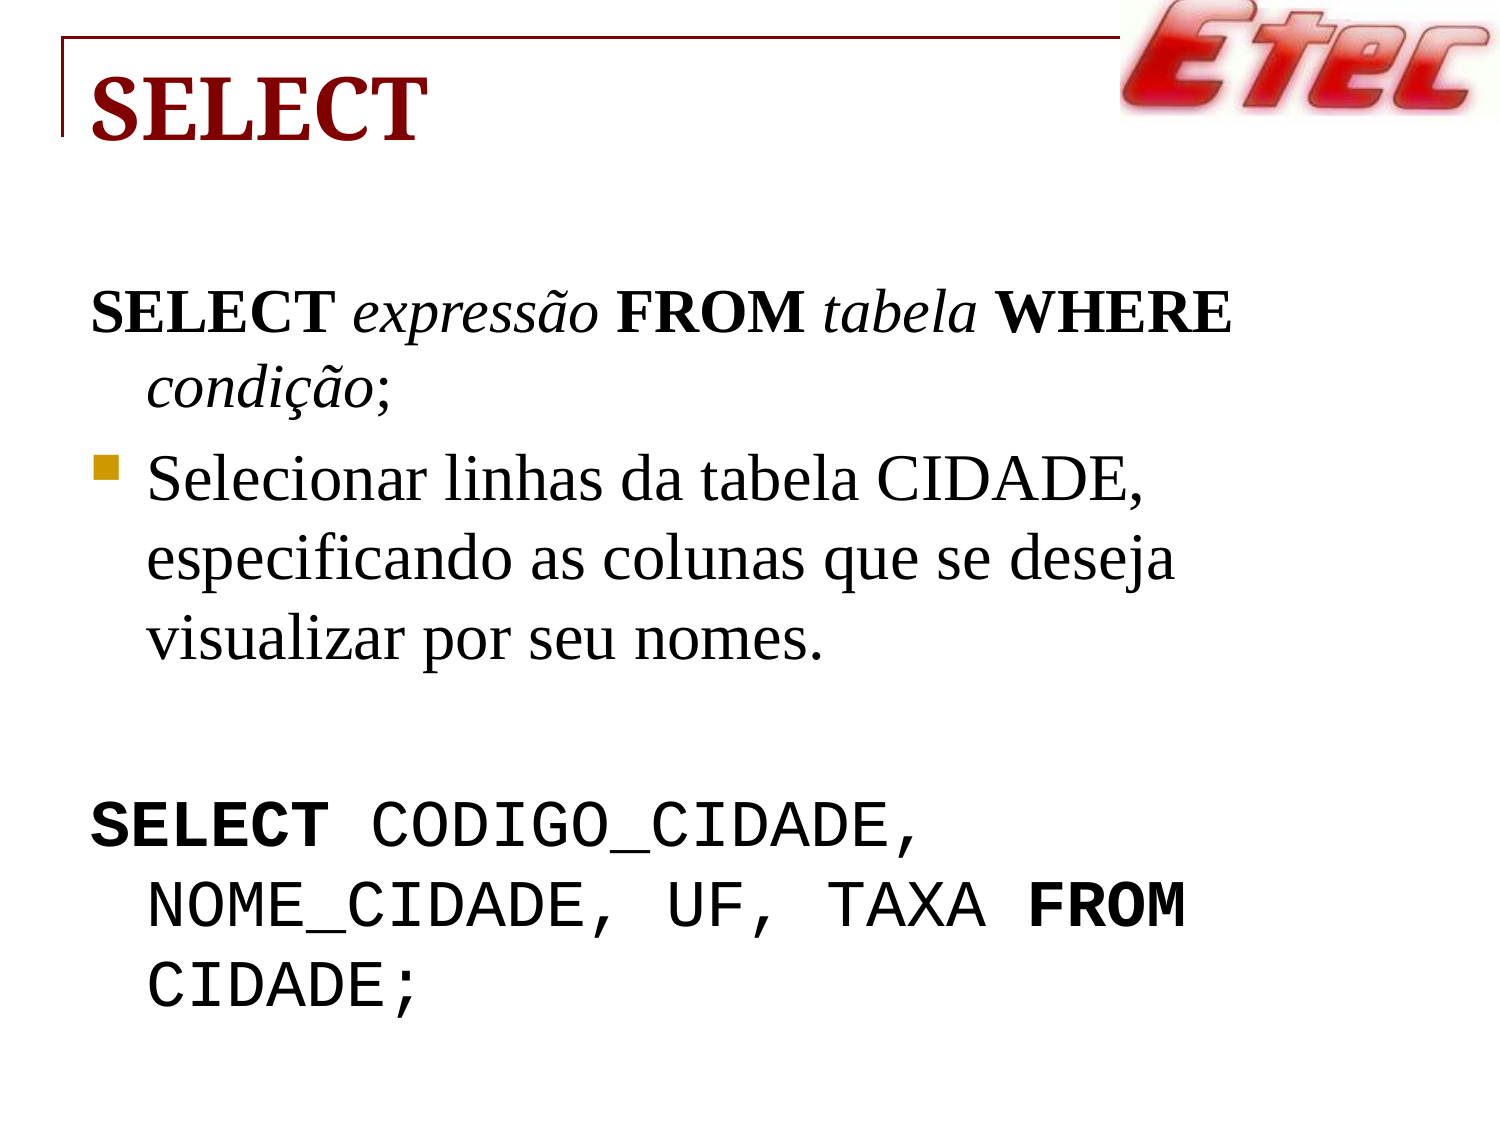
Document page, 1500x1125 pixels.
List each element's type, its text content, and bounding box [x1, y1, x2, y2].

list SELECT expressão FROM tabela WHERE condição; Selecionar linhas da tabela CIDADE, especificando as colunas que se deseja visualizar por seu nomes. SELECT CODIGO_CIDADE, NOME_CIDADE, UF, TAXA FROM CIDADE; [74, 262, 1426, 1006]
picture [1120, 0, 1500, 124]
title SELECT [74, 45, 1426, 233]
